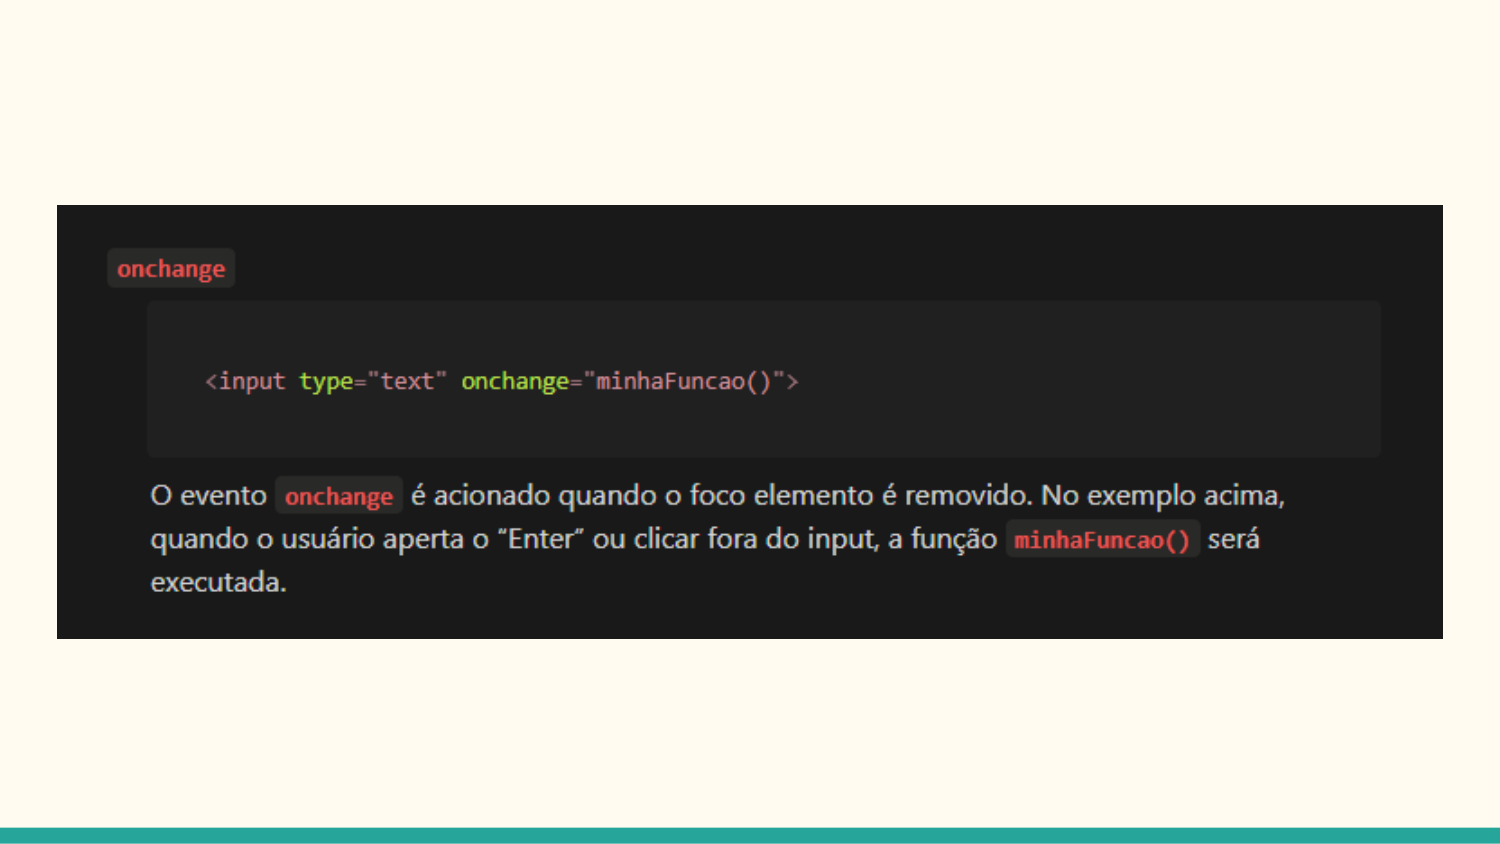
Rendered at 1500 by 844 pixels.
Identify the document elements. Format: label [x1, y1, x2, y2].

picture [57, 205, 1443, 639]
